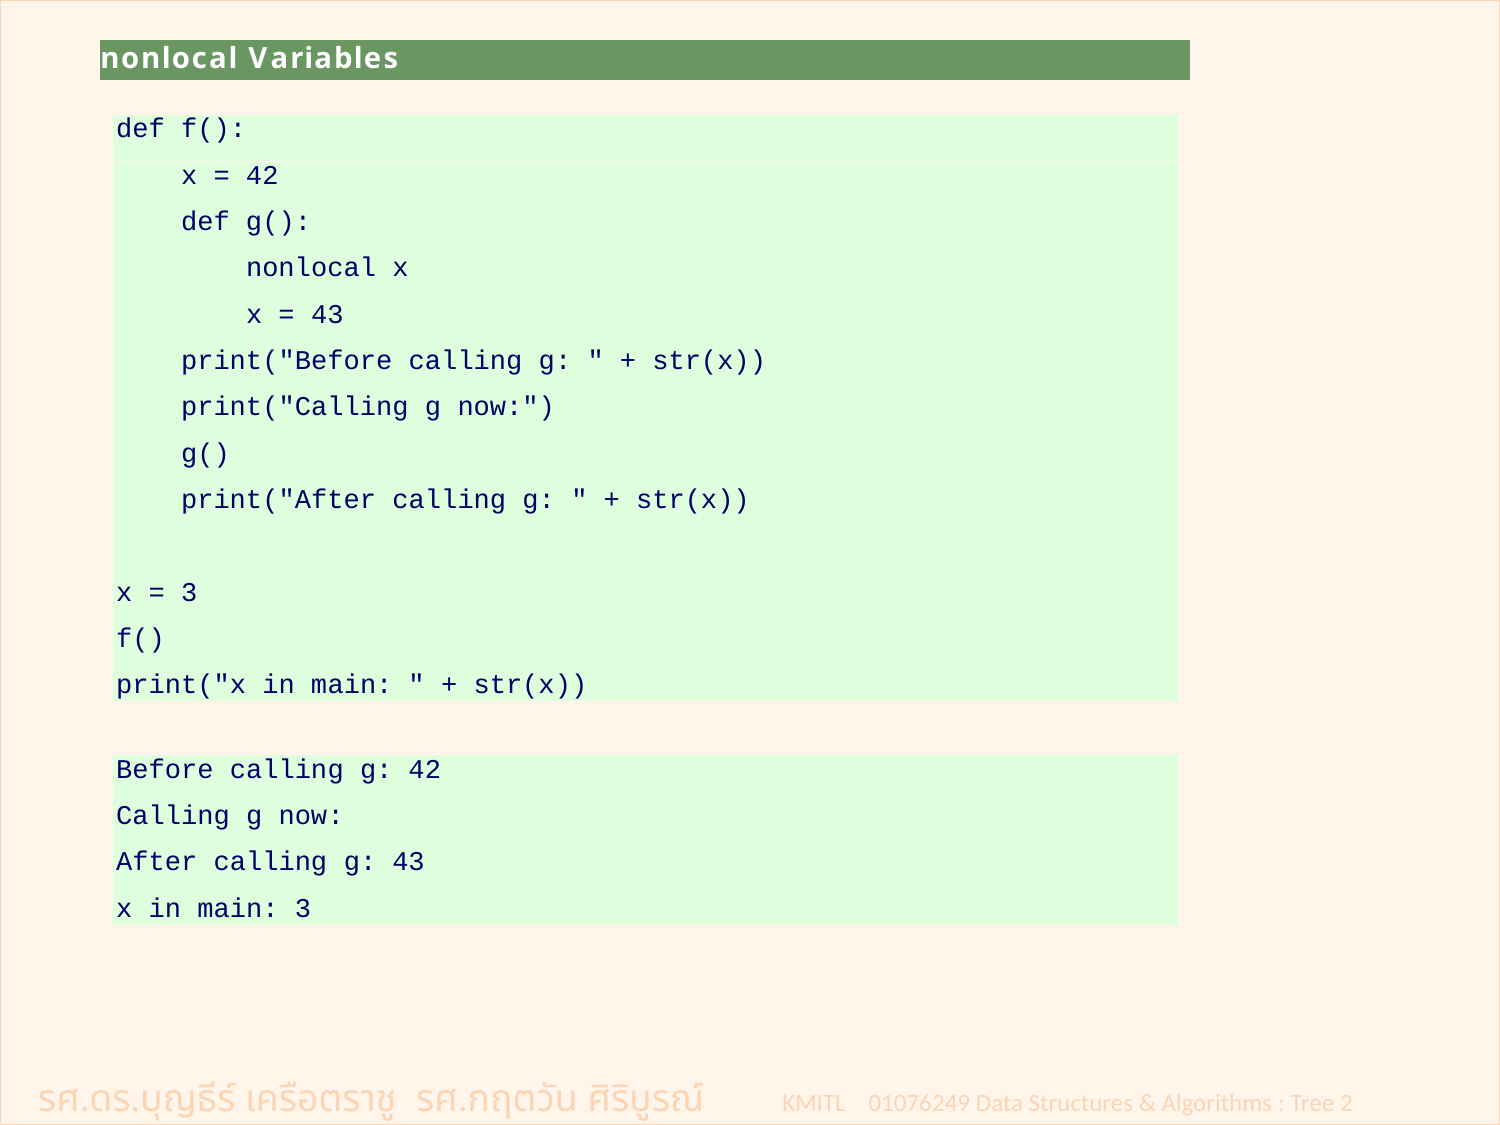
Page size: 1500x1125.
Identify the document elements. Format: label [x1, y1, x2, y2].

picture [100, 18, 1193, 81]
picture [100, 739, 1193, 941]
picture [100, 99, 1193, 718]
